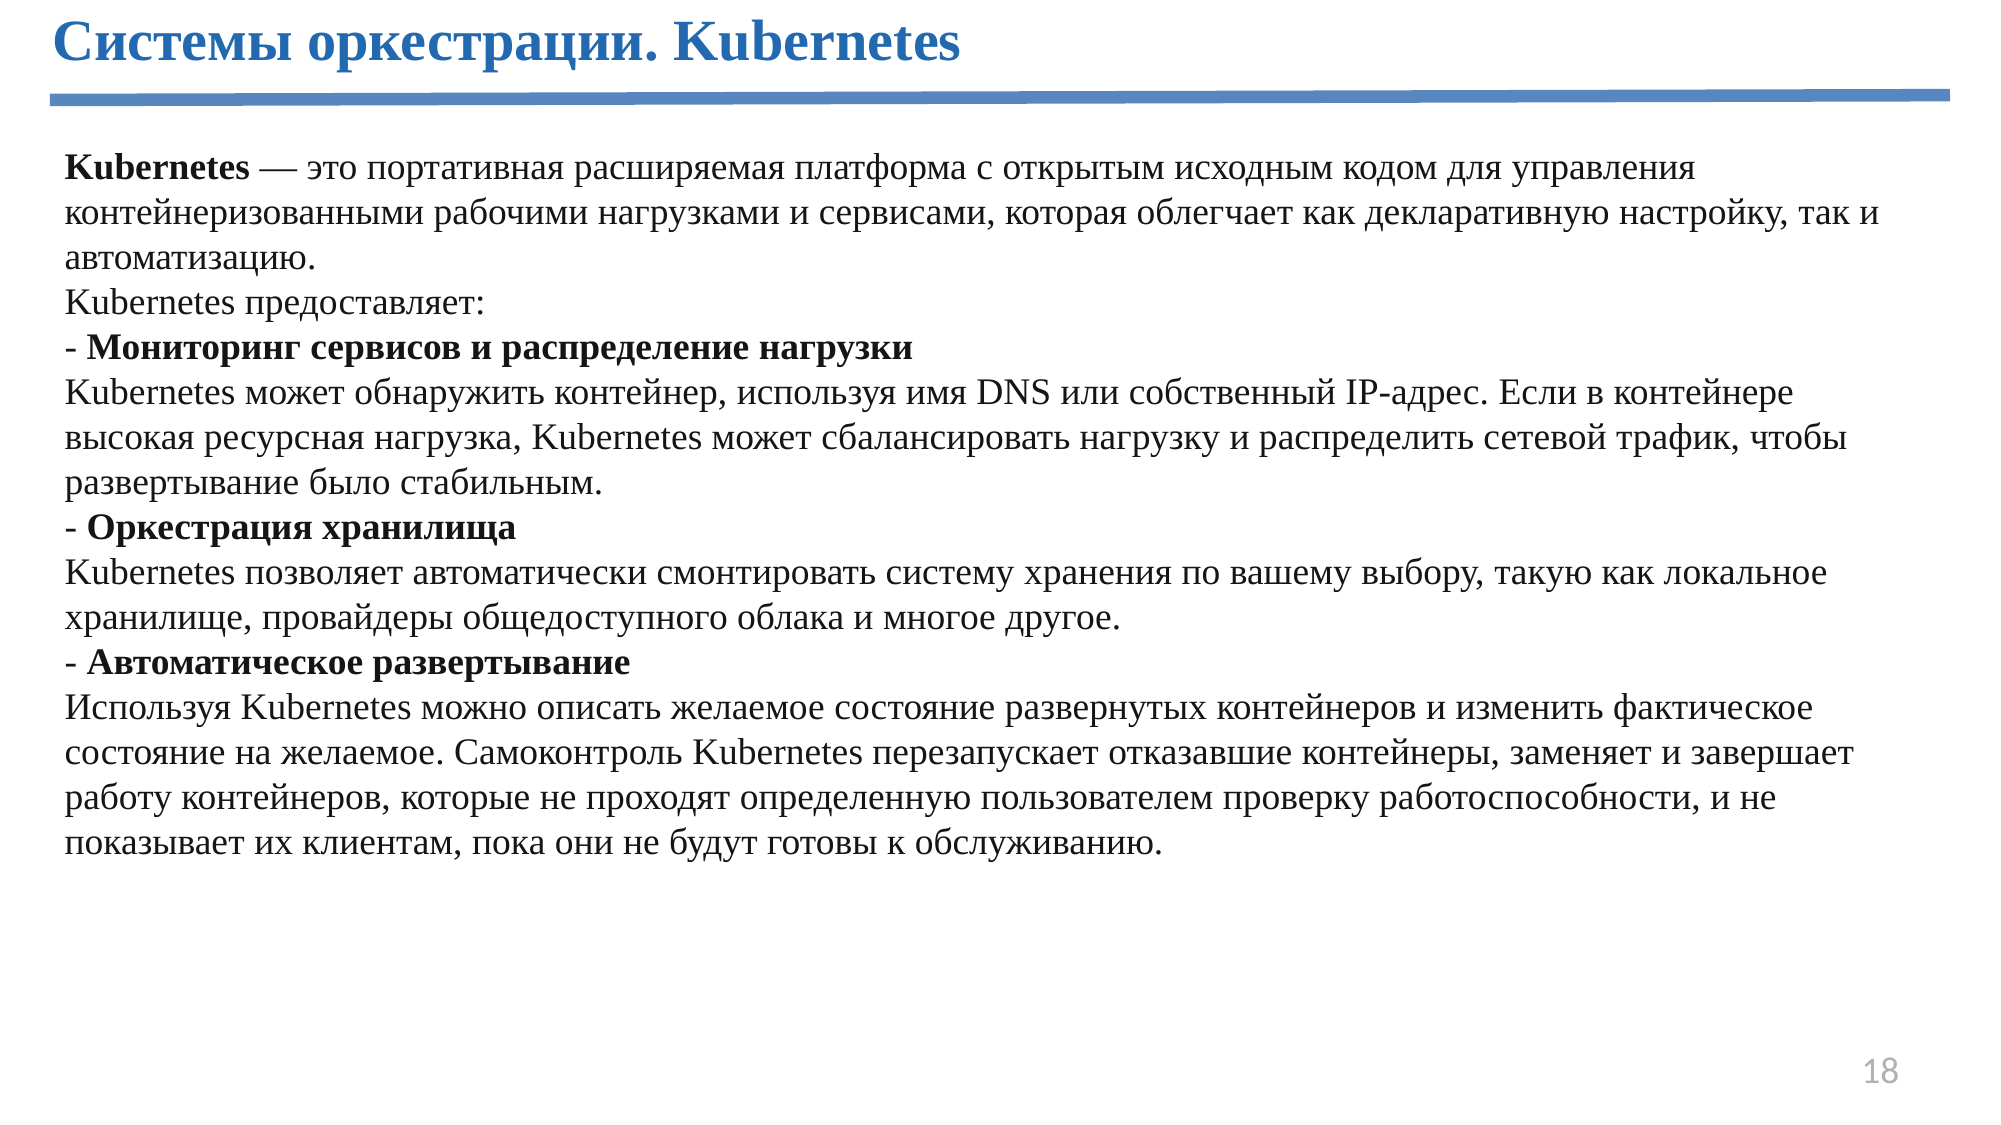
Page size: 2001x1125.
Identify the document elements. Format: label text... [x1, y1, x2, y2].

text_box Kubernetes — это портативная расширяемая платформа с открытым исходным кодом для управления контейнеризованными рабочими нагрузками и сервисами, которая облегчает как декларативную настройку, так и автоматизацию. Kubernetes предоставляет: - Мониторинг сервисов и распределение нагрузки Kubernetes может обнаружить контейнер, используя имя DNS или собственный IP-адрес. Если в контейнере высокая ресурсная нагрузка, Kubernetes может сбалансировать нагрузку и распределить сетевой трафик, чтобы развертывание было стабильным. - Оркестрация хранилища Kubernetes позволяет автоматически смонтировать систему хранения по вашему выбору, такую как локальное хранилище, провайдеры общедоступного облака и многое другое. - Автоматическое развертывание Используя Kubernetes можно описать желаемое состояние развернутых контейнеров и изменить фактическое состояние на желаемое. Самоконтроль Kubernetes перезапускает отказавшие контейнеры, заменяет и завершает работу контейнеров, которые не проходят определенную пользователем проверку работоспособности, и не показывает их клиентам, пока они не будут готовы к обслуживанию. [49, 134, 1950, 914]
text_box Системы оркестрации. Kubernetes [49, 2, 1703, 73]
text_box 18 [1440, 1046, 1900, 1102]
text_box [49, 94, 1951, 101]
